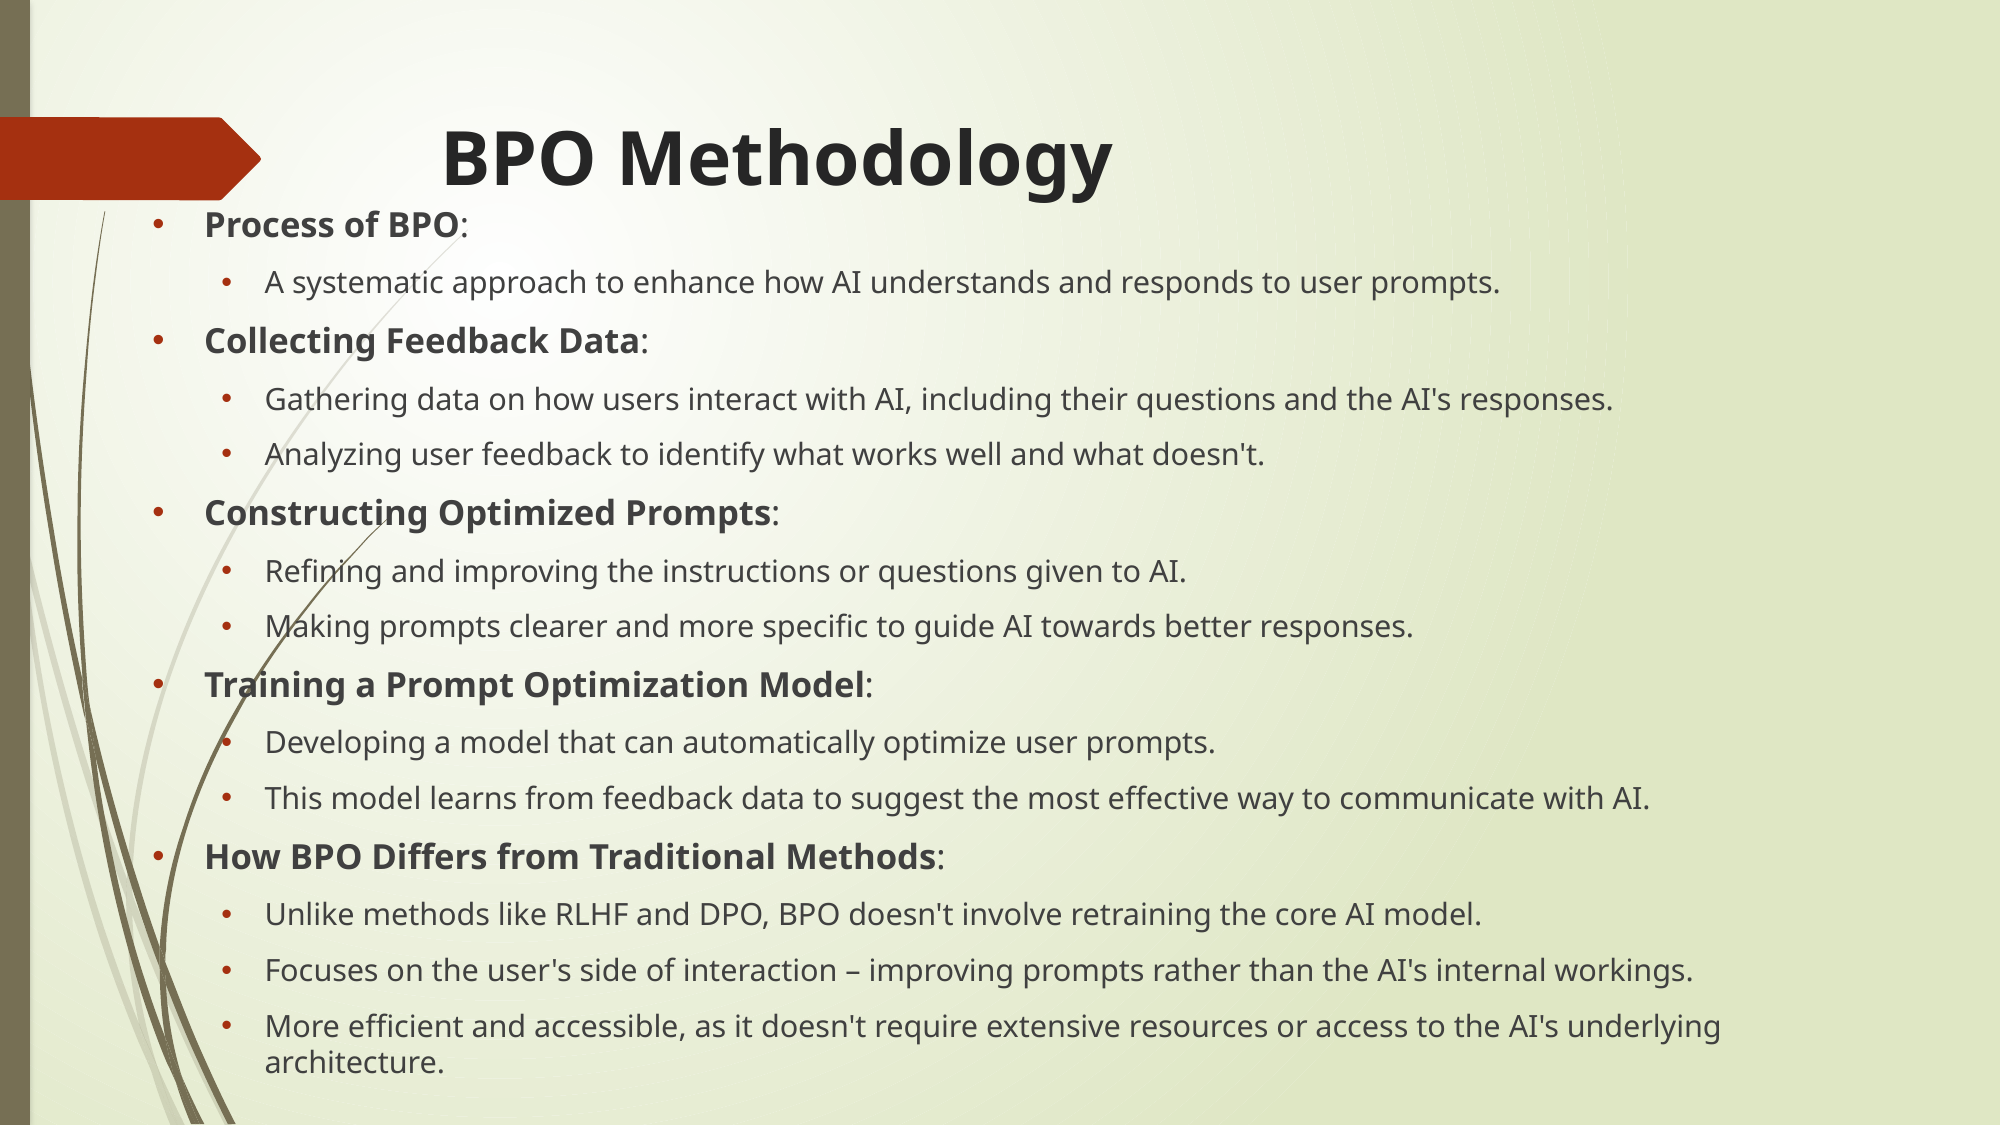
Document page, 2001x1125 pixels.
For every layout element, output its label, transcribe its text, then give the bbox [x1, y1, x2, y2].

list Process of BPO: A systematic approach to enhance how AI understands and responds to user prompts. Collecting Feedback Data: Gathering data on how users interact with AI, including their questions and the AI's responses. Analyzing user feedback to identify what works well and what doesn't. Constructing Optimized Prompts: Refining and improving the instructions or questions given to AI. Making prompts clearer and more specific to guide AI towards better responses. Training a Prompt Optimization Model: Developing a model that can automatically optimize user prompts. This model learns from feedback data to suggest the most effective way to communicate with AI. How BPO Differs from Traditional Methods: Unlike methods like RLHF and DPO, BPO doesn't involve retraining the core AI model. Focuses on the user's side of interaction – improving prompts rather than the AI's internal workings. More efficient and accessible, as it doesn't require extensive resources or access to the AI's underlying architecture. [137, 195, 1863, 1096]
title BPO Methodology [425, 102, 1888, 313]
